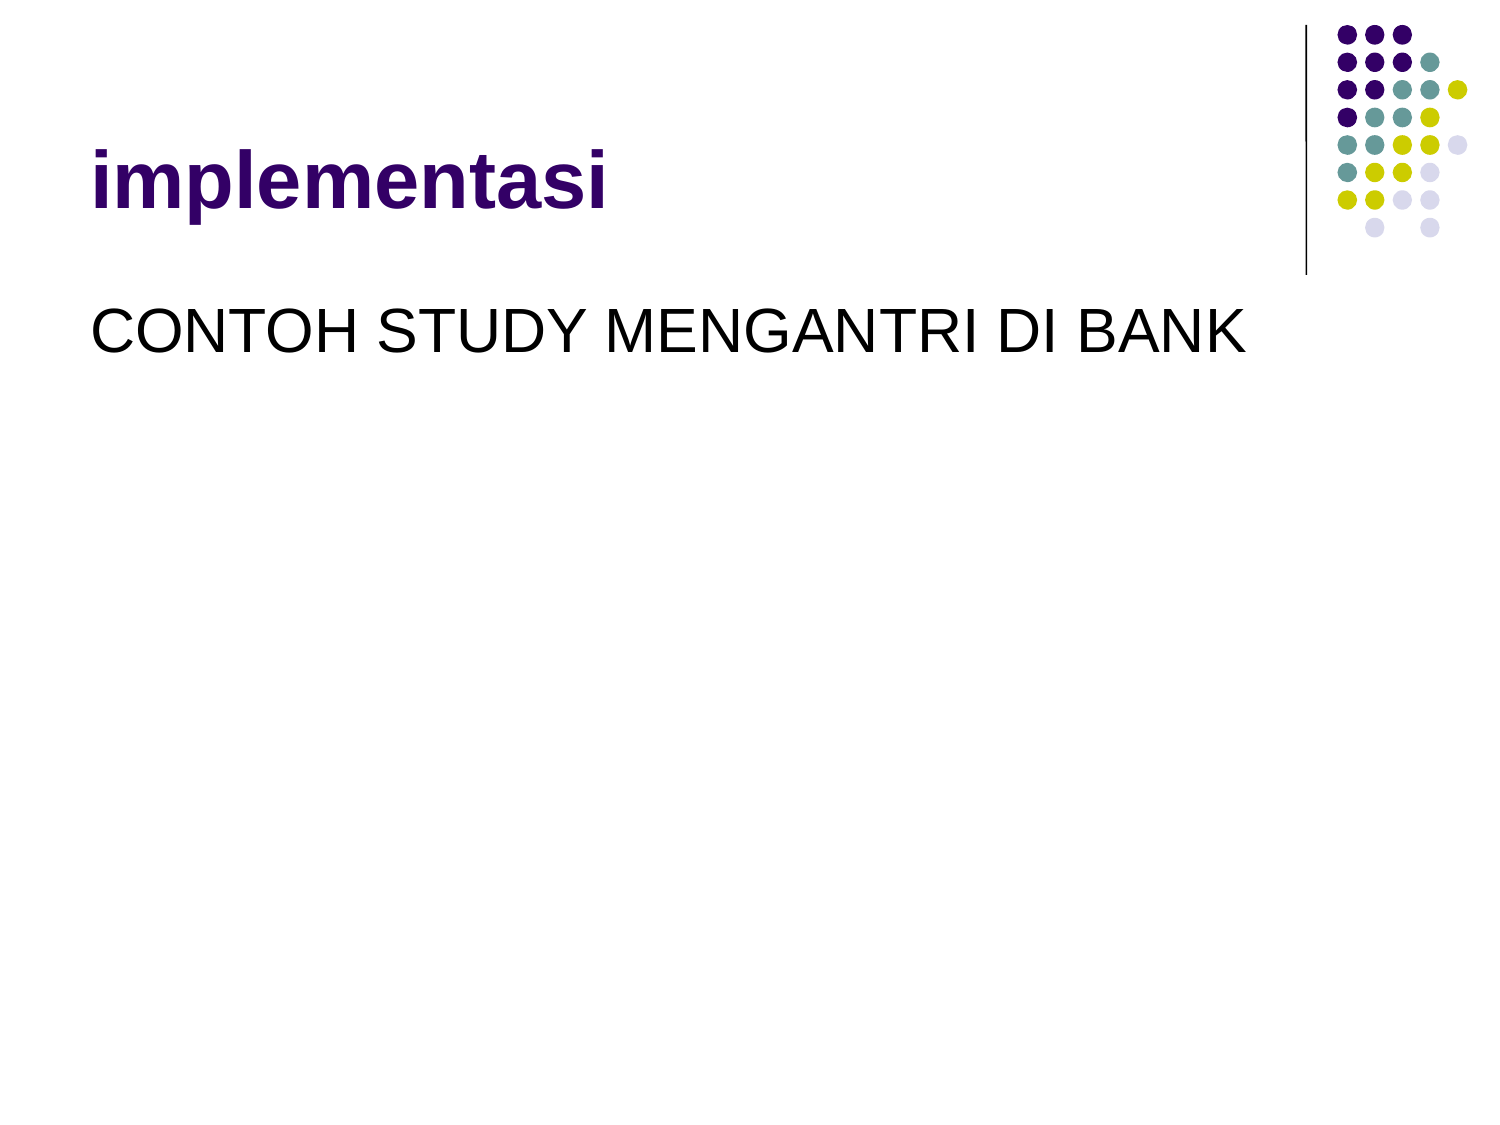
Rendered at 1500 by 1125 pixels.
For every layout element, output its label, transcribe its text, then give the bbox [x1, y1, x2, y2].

title implementasi [75, 20, 1313, 233]
list CONTOH STUDY MENGANTRI DI BANK [75, 282, 1425, 1006]
